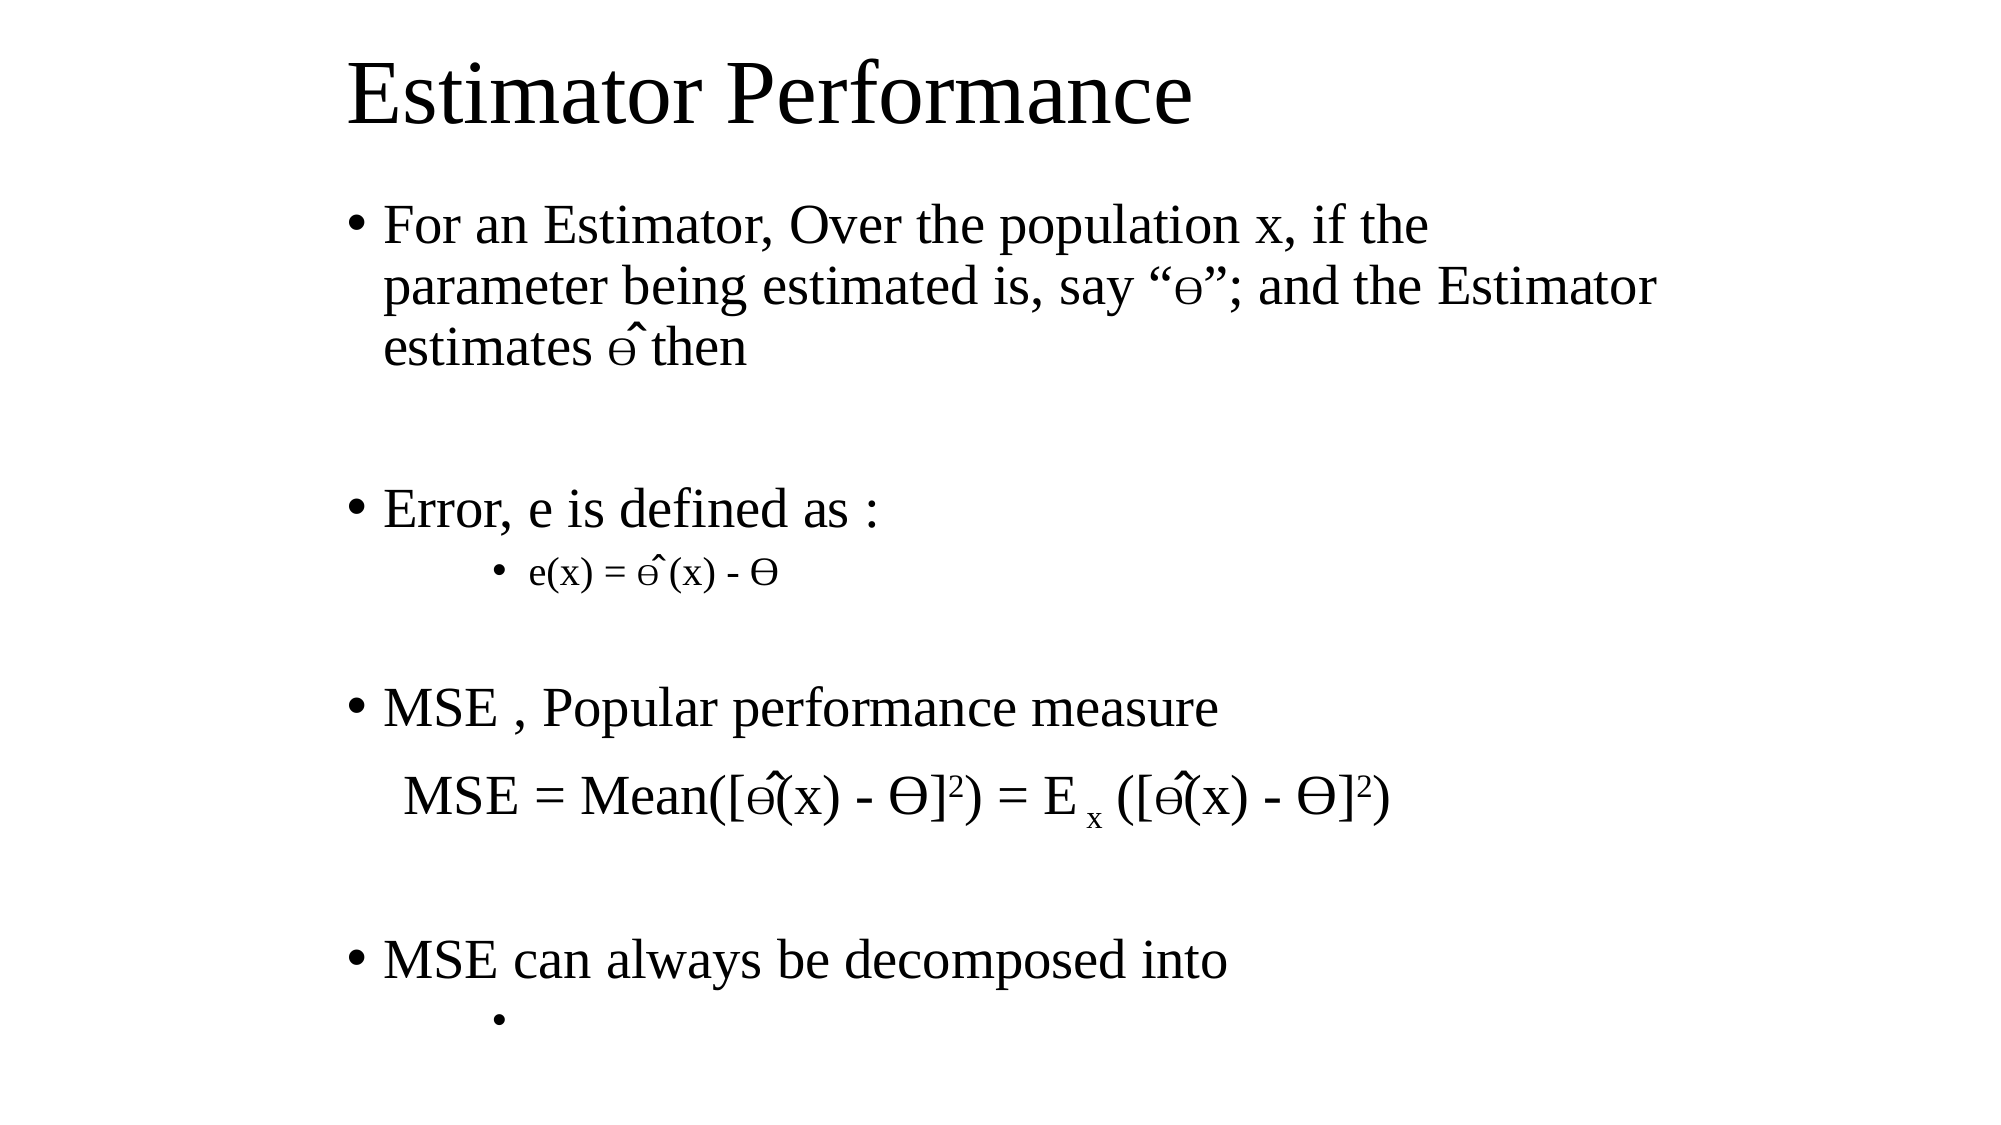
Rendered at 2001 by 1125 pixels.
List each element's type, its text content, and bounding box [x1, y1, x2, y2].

text_box For an Estimator, Over the population x, if the parameter being estimated is, say “Ɵ”; and the Estimator estimates Ө̂ then Error, e is defined as : e(x) = Ө̂ (x) - Ɵ MSE , Popular performance measure MSE = Mean([Ө̂(x) - Ɵ]2) = E x ([Ө̂(x) - Ɵ]2) MSE can always be decomposed into [332, 187, 1682, 1055]
text_box Estimator Performance [332, 0, 1682, 187]
